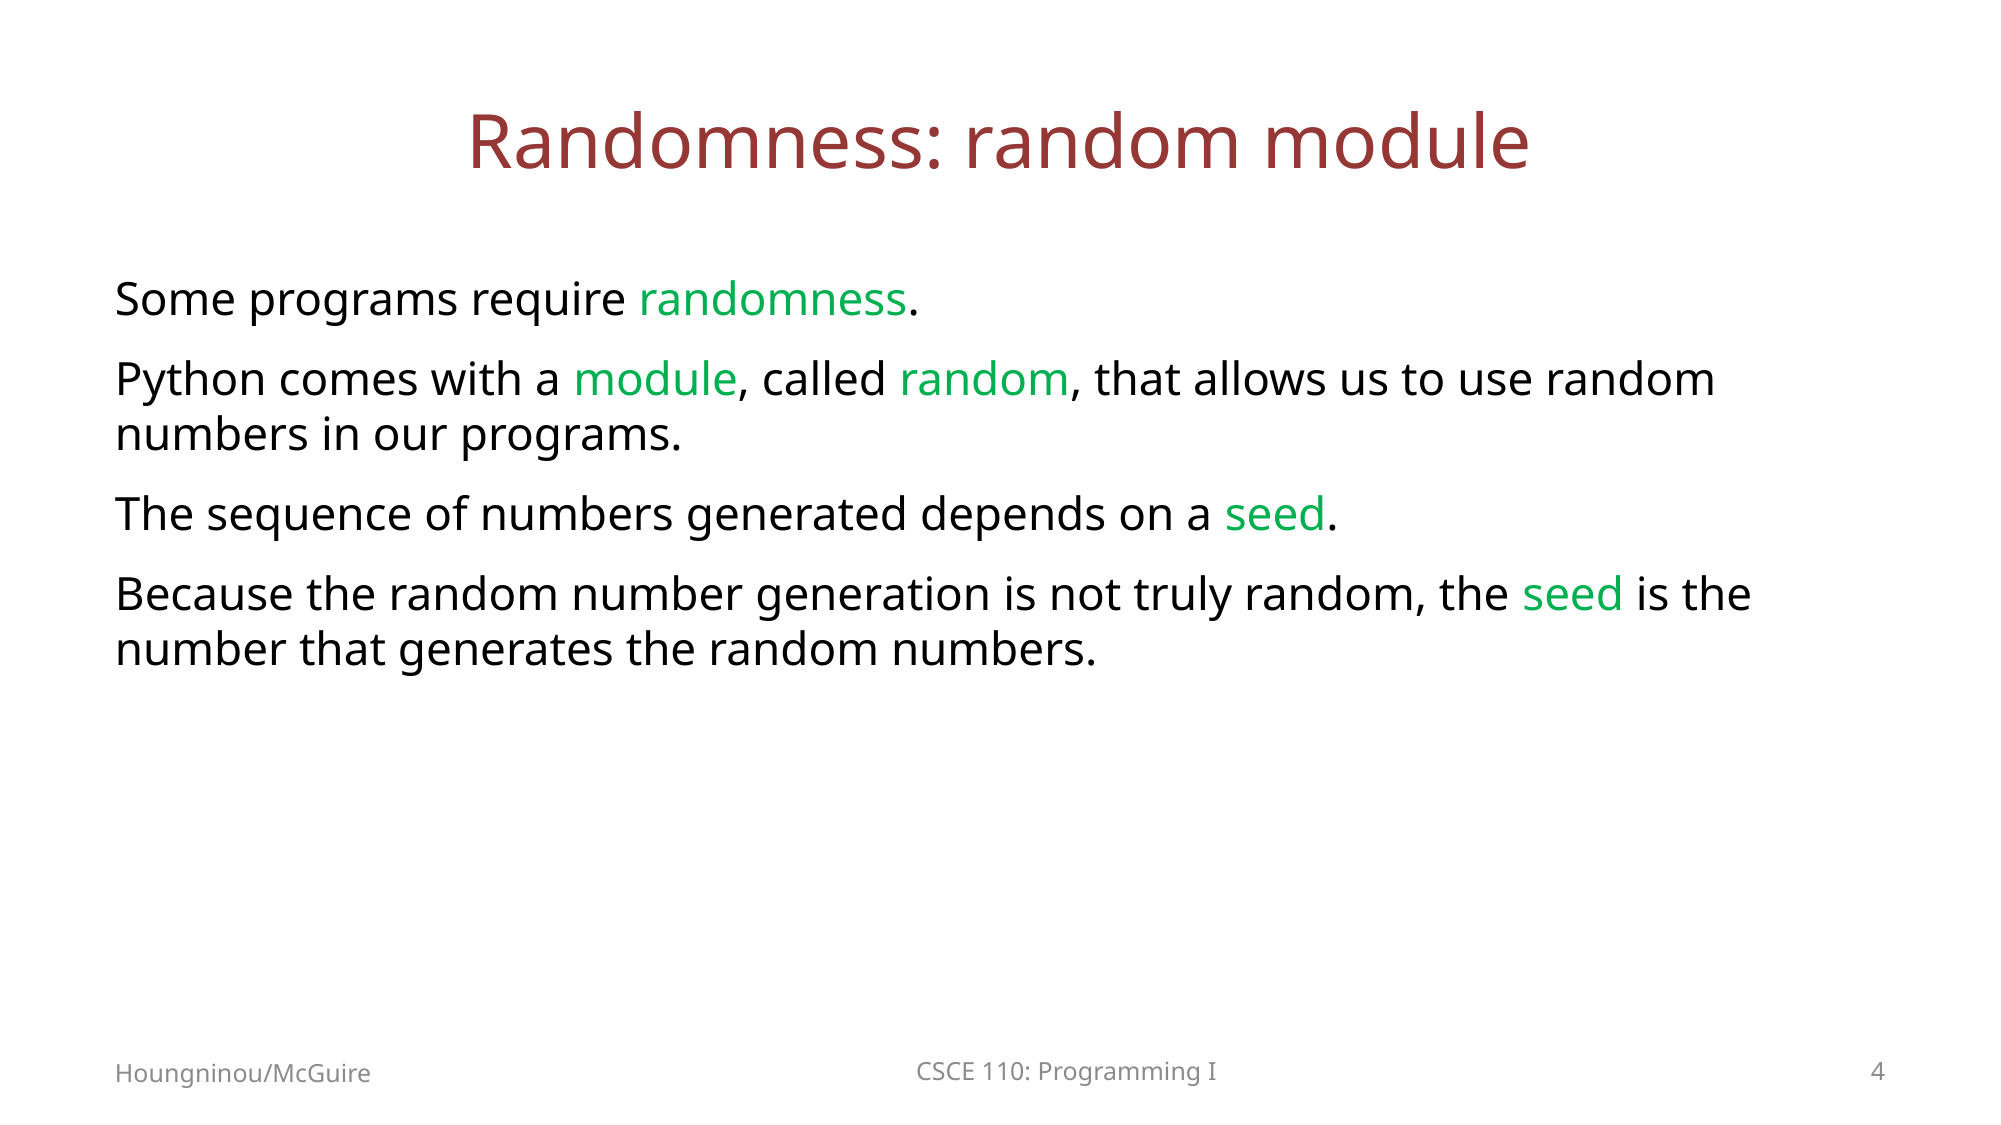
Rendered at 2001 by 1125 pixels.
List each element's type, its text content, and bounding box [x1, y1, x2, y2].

slide_number Houngninou/McGuire [99, 1042, 567, 1103]
list Some programs require randomness. Python comes with a module, called random, that allows us to use random numbers in our programs. The sequence of numbers generated depends on a seed. Because the random number generation is not truly random, the seed is the number that generates the random numbers. [99, 262, 1900, 1005]
footer CSCE 110: Programming I [683, 1042, 1450, 1103]
slide_number 4 [1450, 1042, 1900, 1103]
title Randomness: random module [99, 45, 1900, 233]
